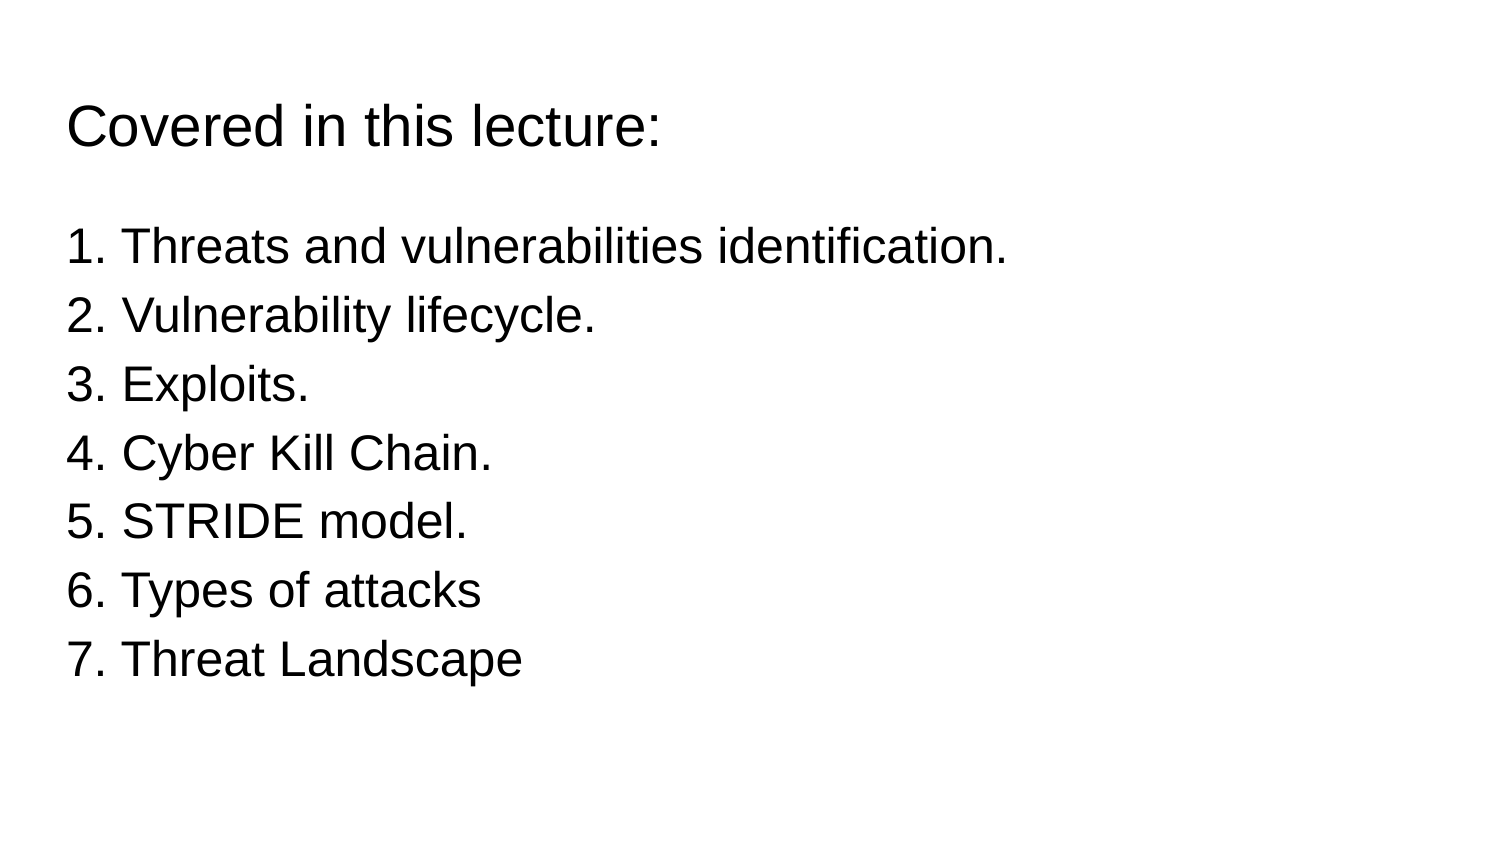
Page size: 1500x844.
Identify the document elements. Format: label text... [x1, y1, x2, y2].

title Covered in this lecture: [51, 72, 1449, 167]
list 1. Threats and vulnerabilities identification. 2. Vulnerability lifecycle. 3. Exploits. 4. Cyber Kill Chain. 5. STRIDE model. 6. Types of attacks 7. Threat Landscape [51, 189, 1449, 750]
